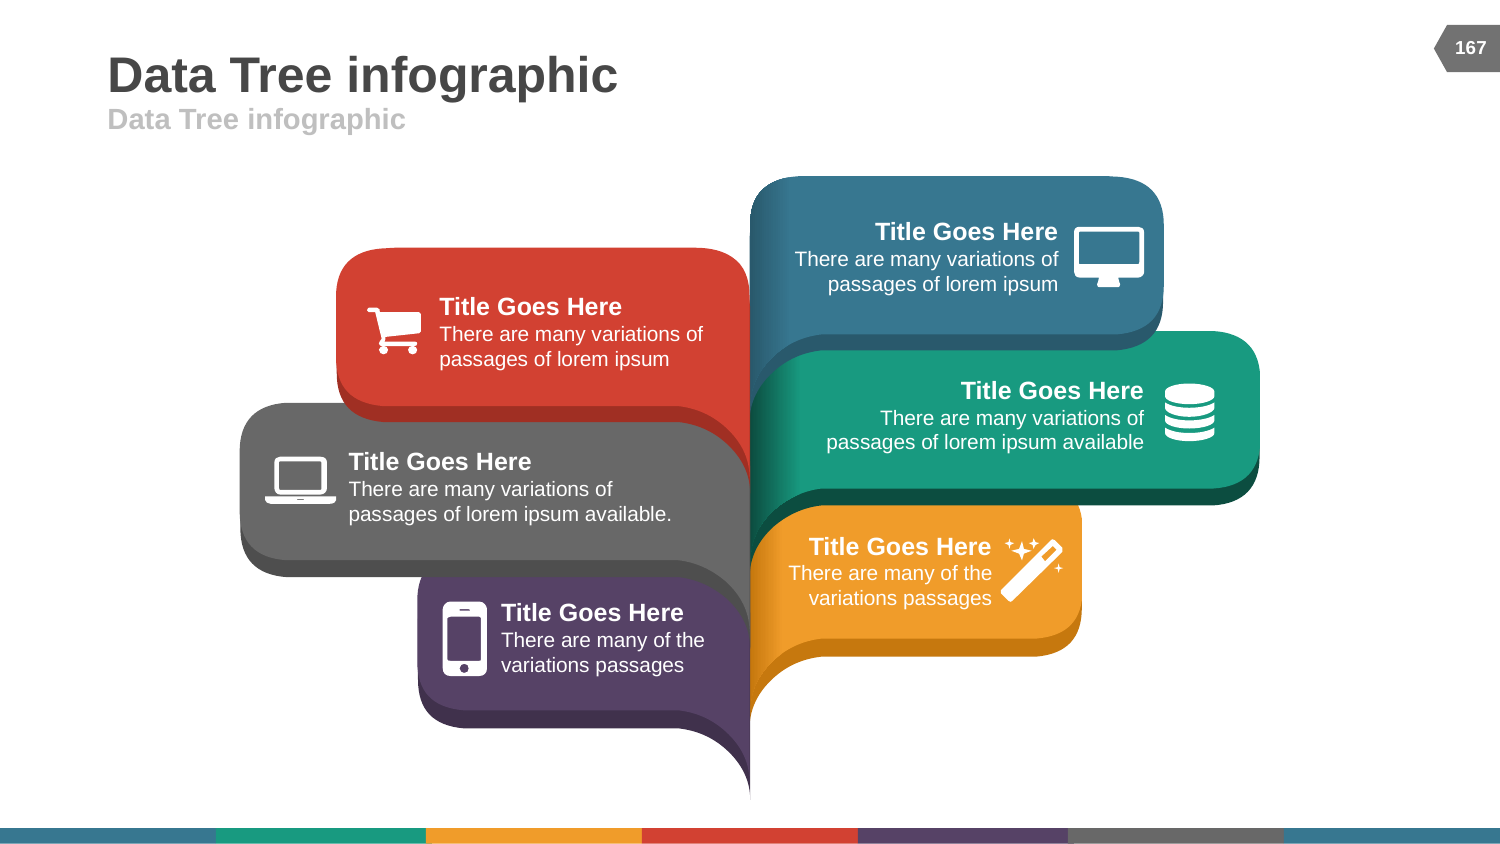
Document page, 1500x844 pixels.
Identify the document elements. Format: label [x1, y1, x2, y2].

text_box [239, 175, 1261, 801]
list [107, 101, 783, 135]
title [107, 43, 1033, 102]
slide_number [1439, 24, 1500, 70]
